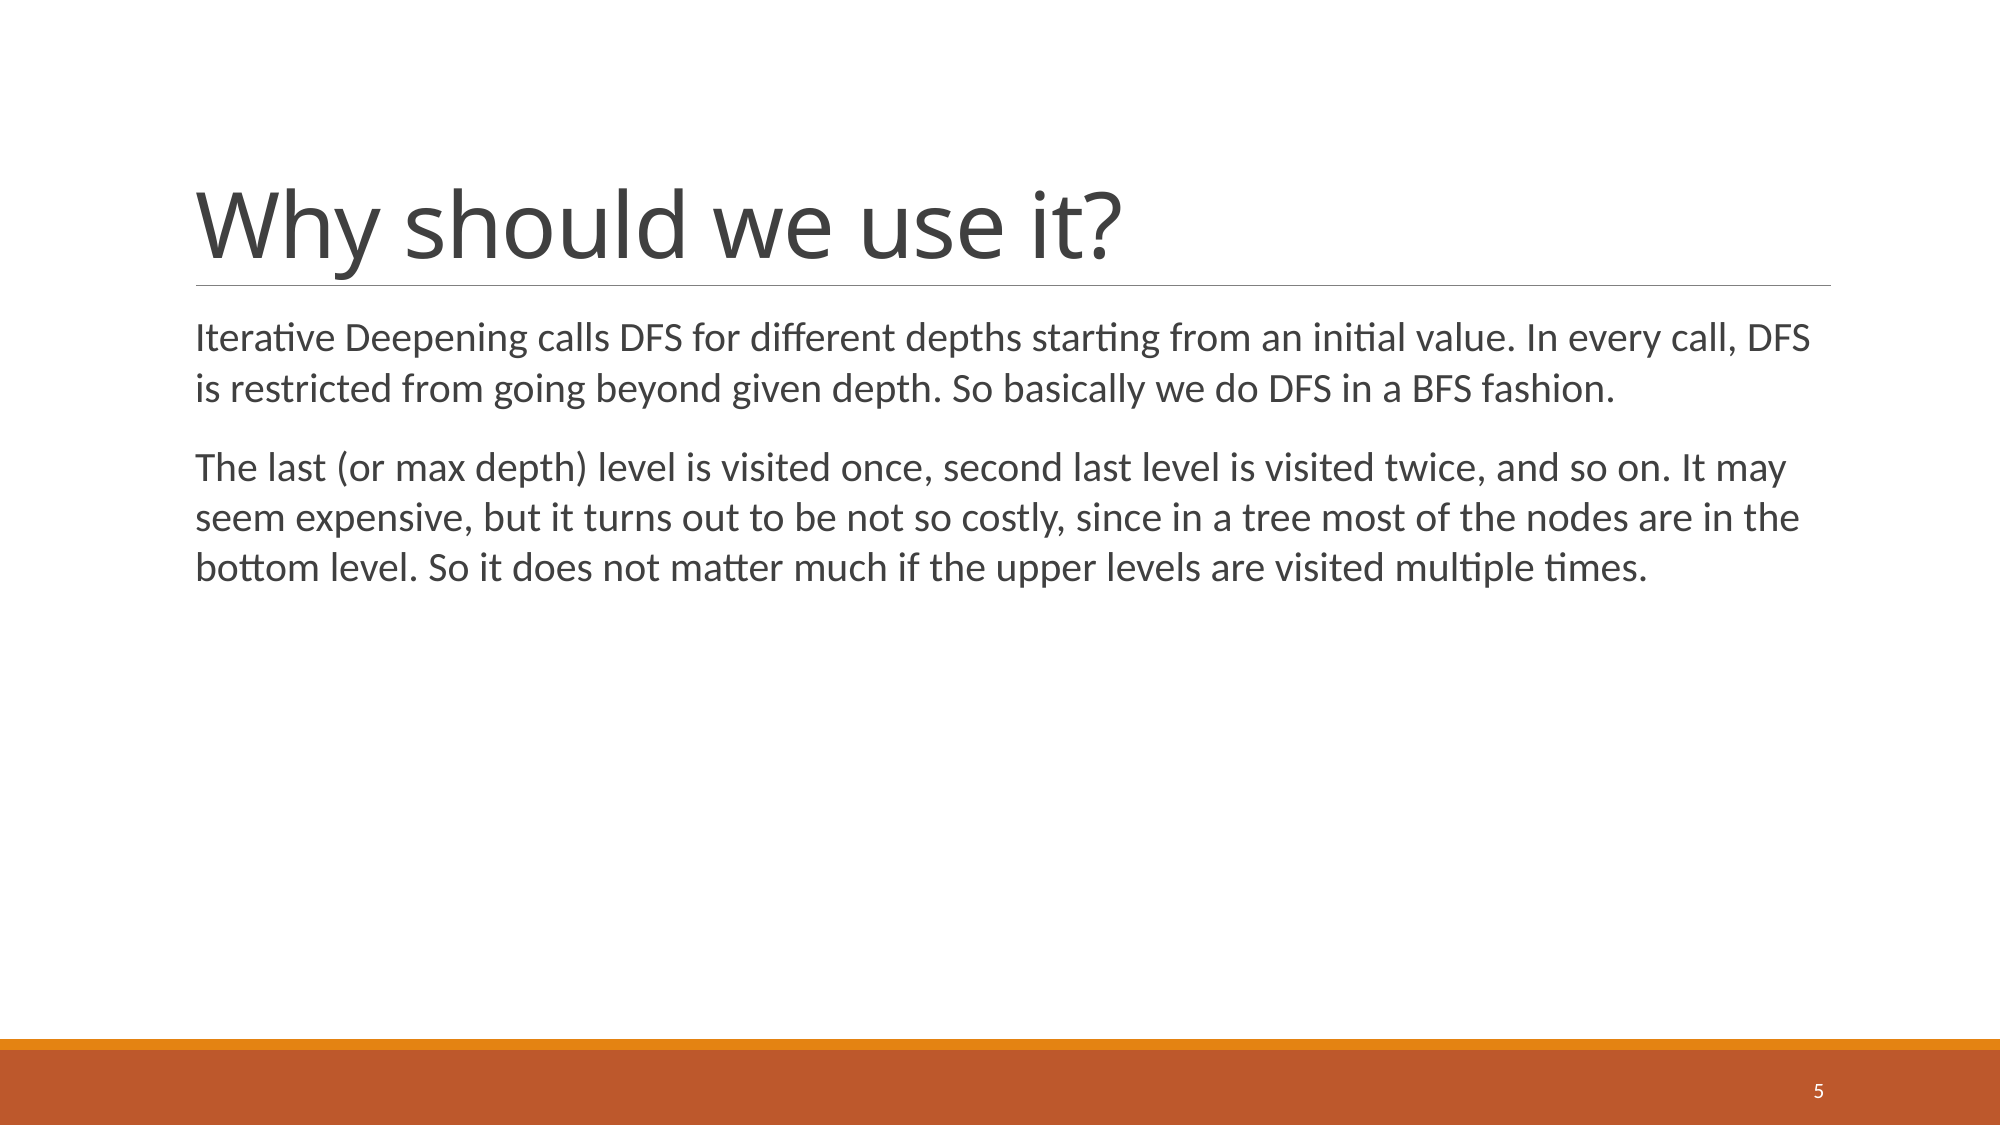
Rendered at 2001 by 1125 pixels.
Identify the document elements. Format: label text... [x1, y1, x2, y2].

slide_number 5 [1624, 1059, 1840, 1120]
title Why should we use it? [180, 47, 1830, 285]
list Iterative Deepening calls DFS for different depths starting from an initial value. In every call, DFS is restricted from going beyond given depth. So basically we do DFS in a BFS fashion. The last (or max depth) level is visited once, second last level is visited twice, and so on. It may seem expensive, but it turns out to be not so costly, since in a tree most of the nodes are in the bottom level. So it does not matter much if the upper levels are visited multiple times. [180, 302, 1830, 963]
